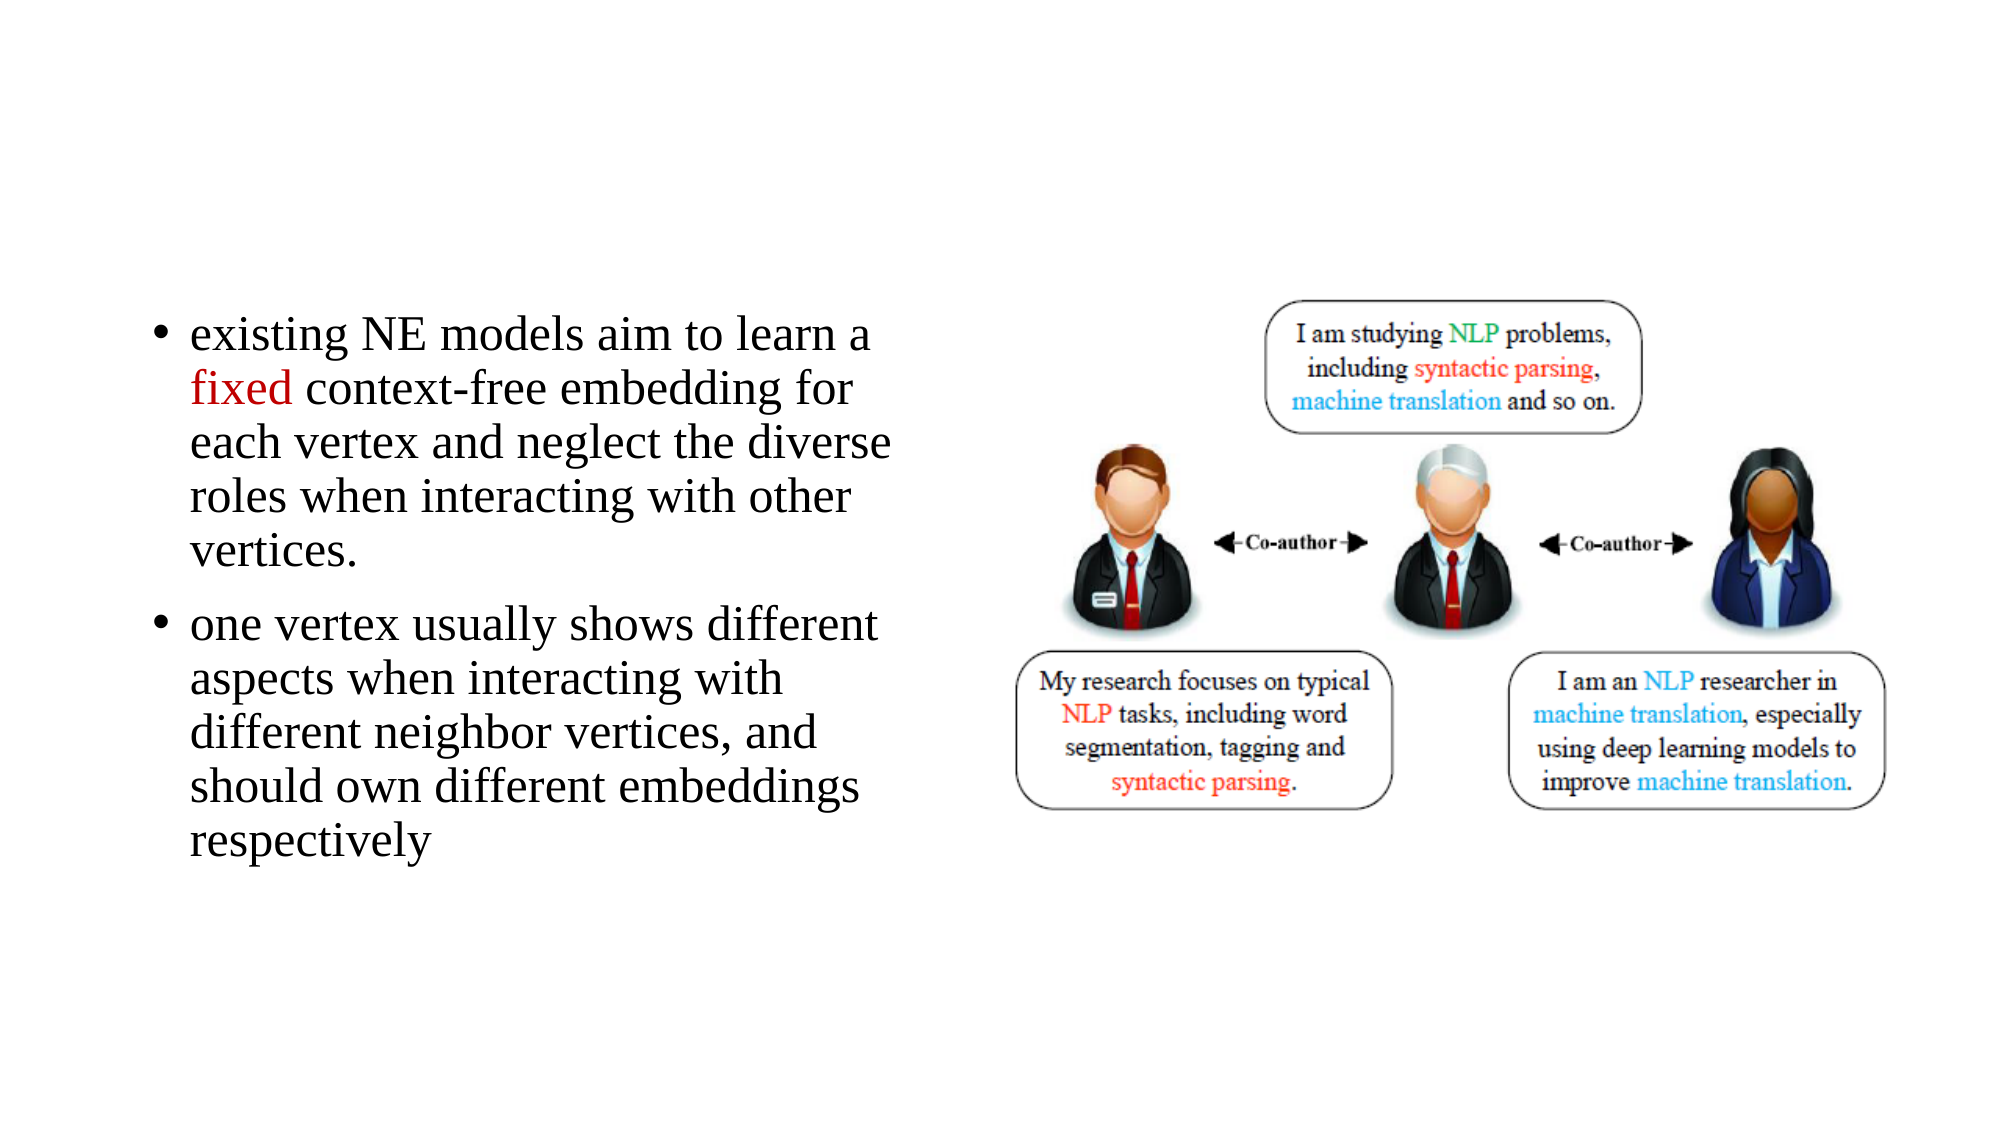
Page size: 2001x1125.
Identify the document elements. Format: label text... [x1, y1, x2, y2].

list existing NE models aim to learn a fixed context-free embedding for each vertex and neglect the diverse roles when interacting with other vertices. one vertex usually shows different aspects when interacting with different neighbor vertices, and should own different embeddings respectively [137, 299, 936, 895]
picture [994, 258, 1923, 831]
